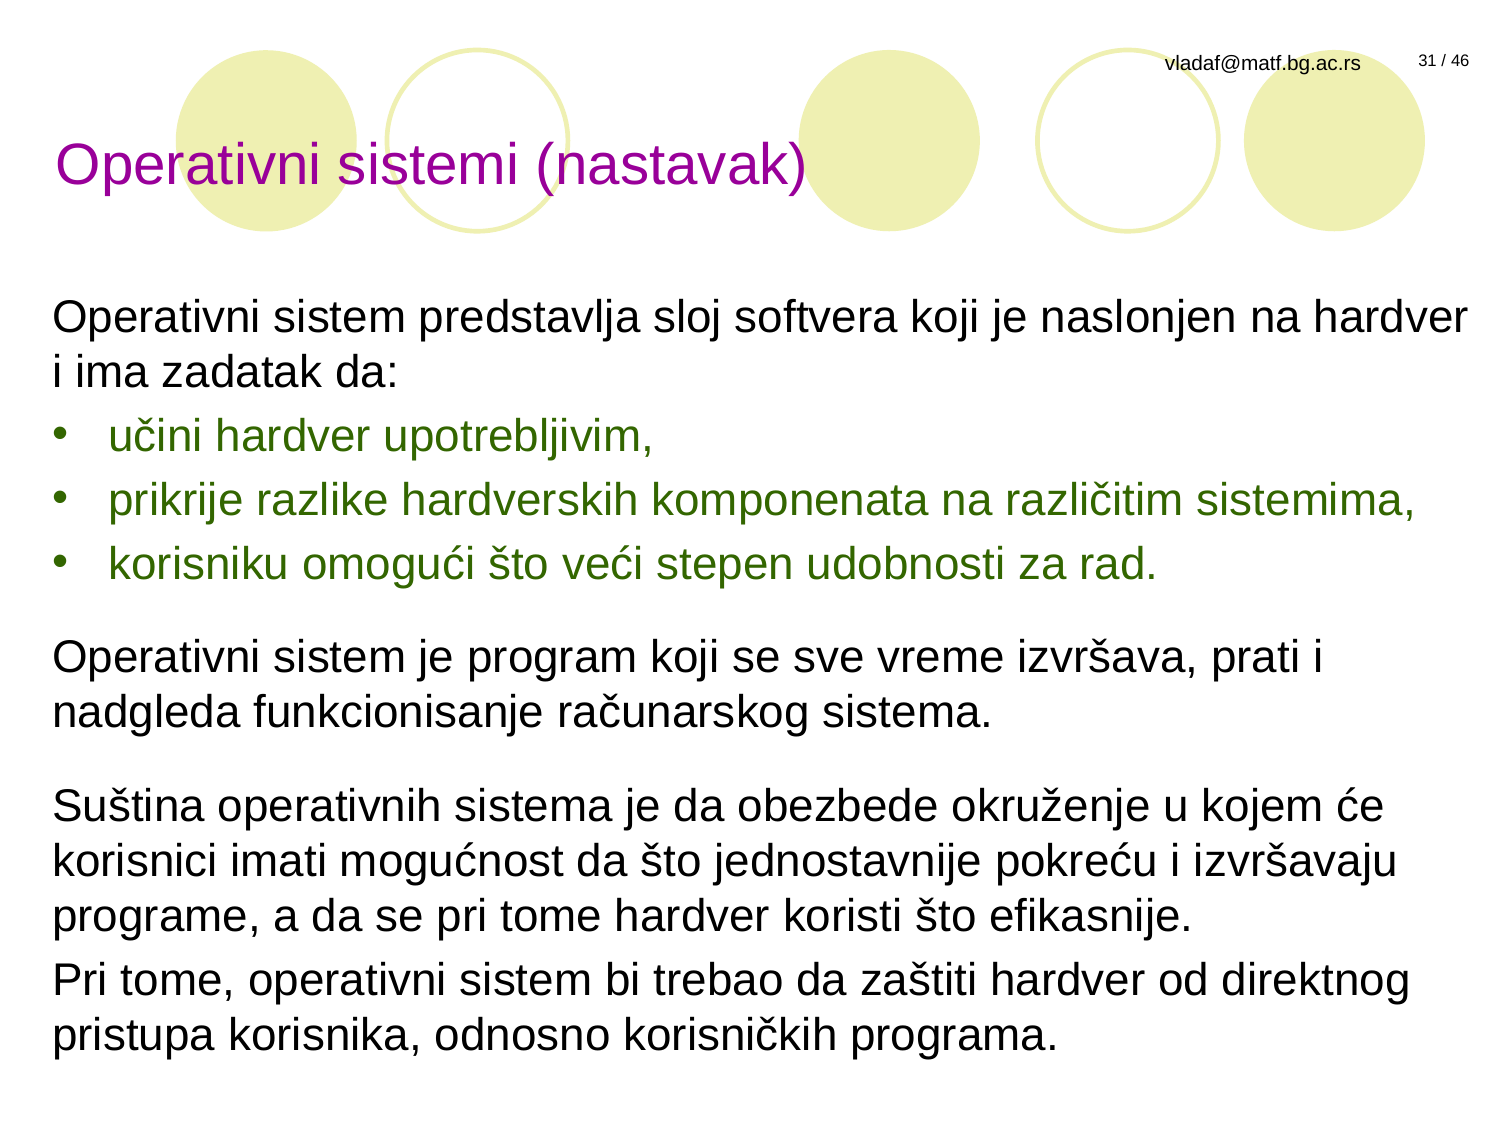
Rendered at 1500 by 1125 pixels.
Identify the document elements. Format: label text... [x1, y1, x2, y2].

text_box Operativni sistemi (nastavak) [41, 78, 1392, 244]
text_box Operativni sistem predstavlja sloj softvera koji je naslonjen na hardver i ima zadatak da: učini hardver upotrebljivim, prikrije razlike hardverskih komponenata na različitim sistemima, korisniku omogući što veći stepen udobnosti za rad. Operativni sistem je program koji se sve vreme izvršava, prati i nadgleda funkcionisanje računarskog sistema. Suština operativnih sistema je da obezbede okruženje u kojem će korisnici imati mogućnost da što jednostavnije pokreću i izvršavaju programe, a da se pri tome hardver koristi što efikasnije. Pri tome, operativni sistem bi trebao da zaštiti hardver od direktnog pristupa korisnika, odnosno korisničkih programa. [37, 278, 1500, 1067]
